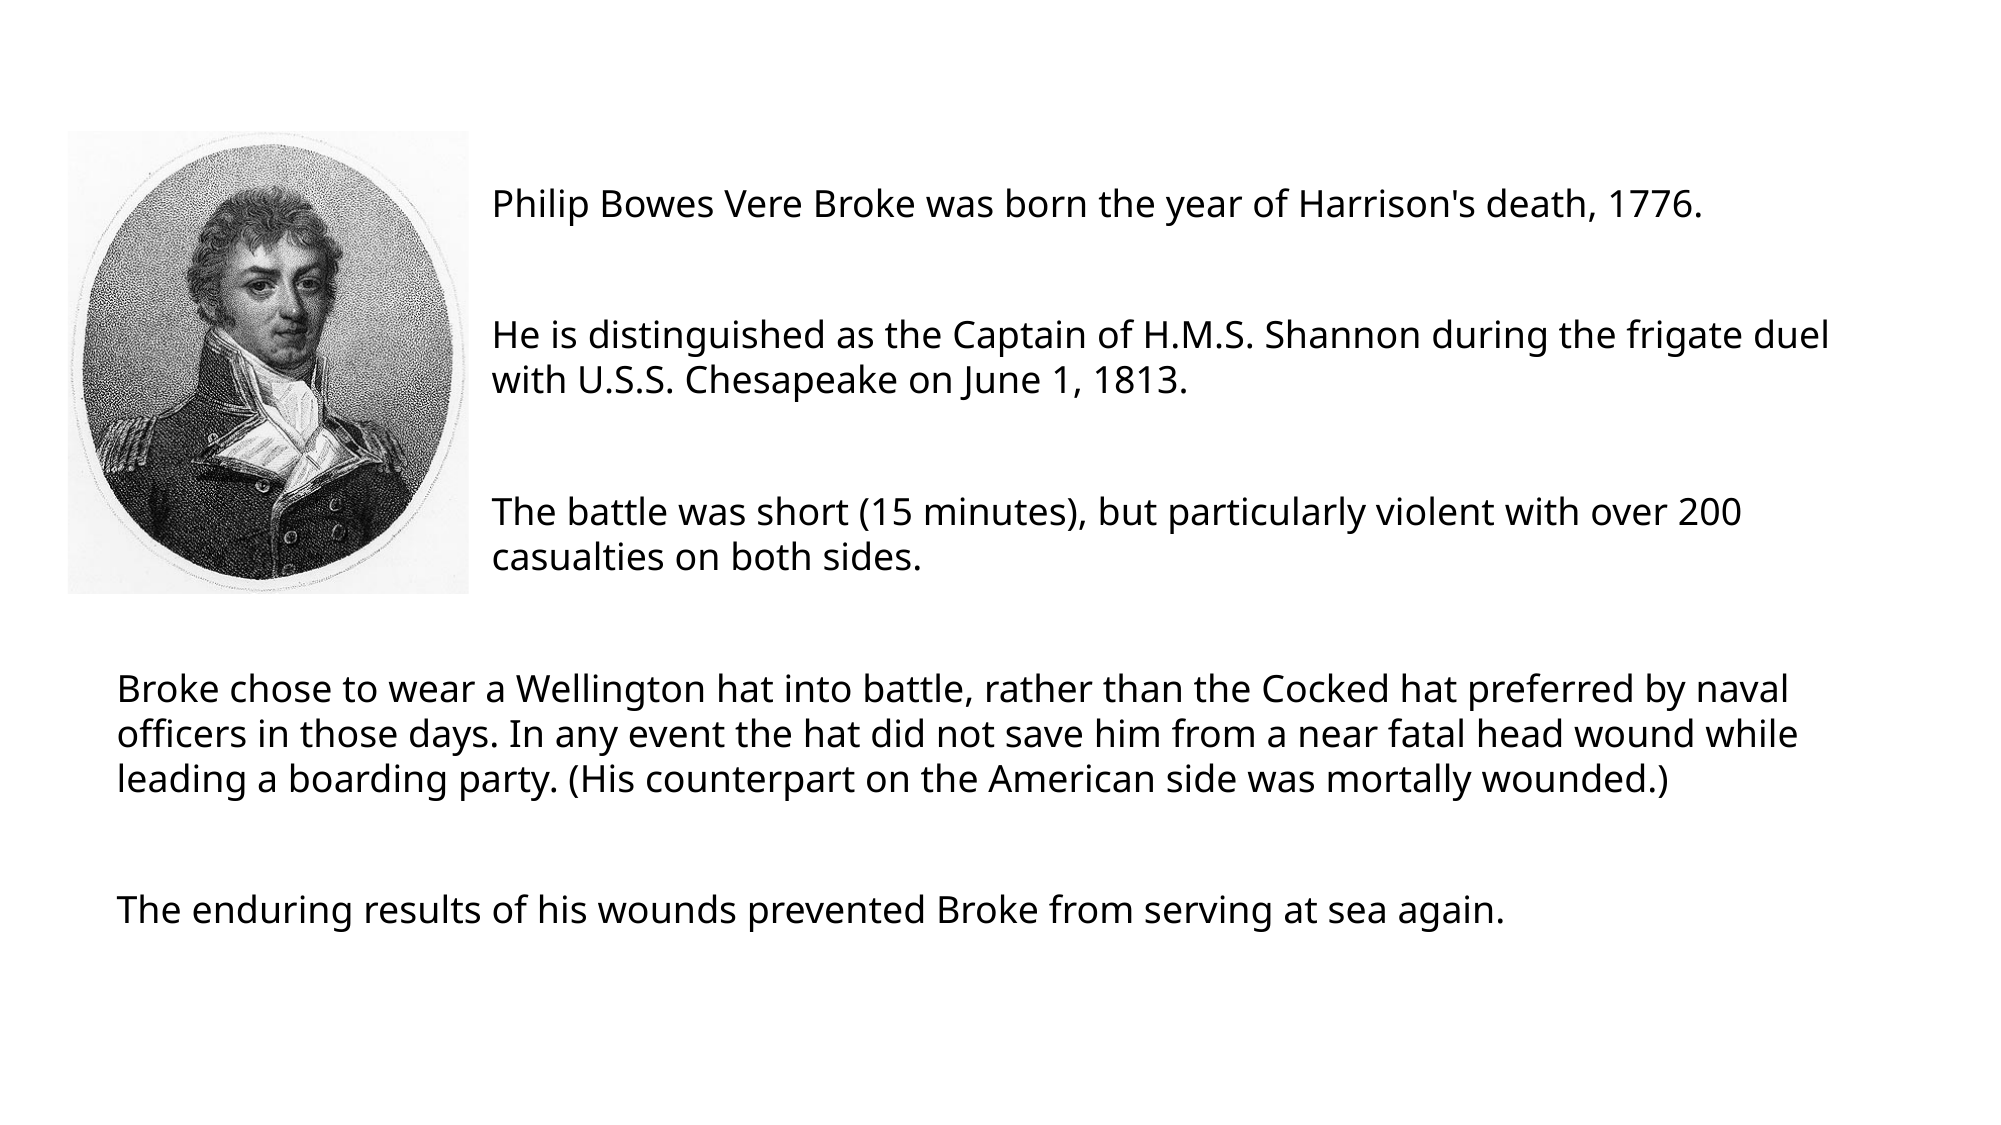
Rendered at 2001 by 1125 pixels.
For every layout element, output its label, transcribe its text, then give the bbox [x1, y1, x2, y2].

picture [67, 131, 469, 594]
list Philip Bowes Vere Broke was born the year of Harrison's death, 1776. He is distinguished as the Captain of H.M.S. Shannon during the frigate duel with U.S.S. Chesapeake on June 1, 1813. The battle was short (15 minutes), but particularly violent with over 200 casualties on both sides. Broke chose to wear a Wellington hat into battle, rather than the Cocked hat preferred by naval officers in those days. In any event the hat did not save him from a near fatal head wound while leading a boarding party. (His counterpart on the American side was mortally wounded.) The enduring results of his wounds prevented Broke from serving at sea again. [101, 172, 1902, 988]
